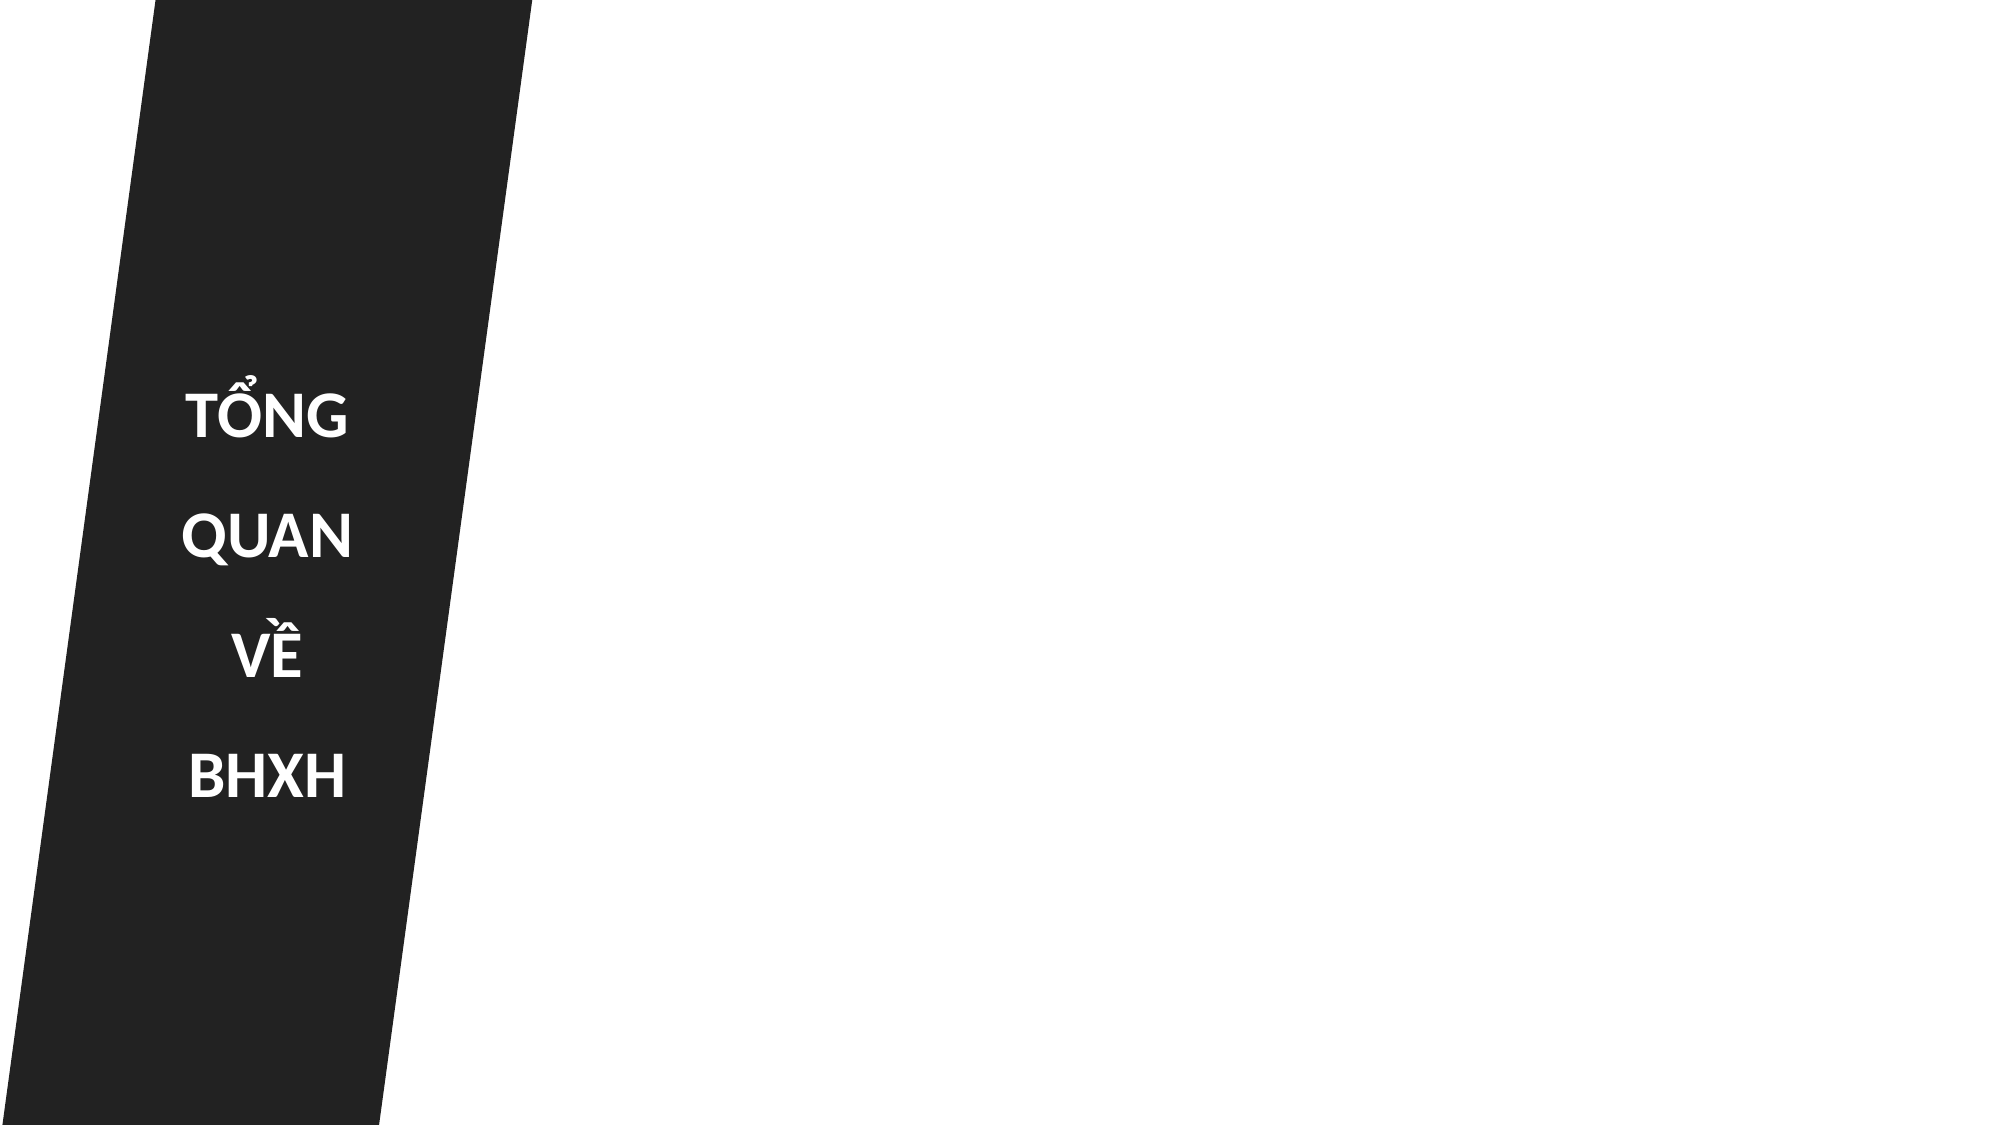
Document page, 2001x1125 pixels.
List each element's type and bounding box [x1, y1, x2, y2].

text_box [2, 0, 533, 1125]
